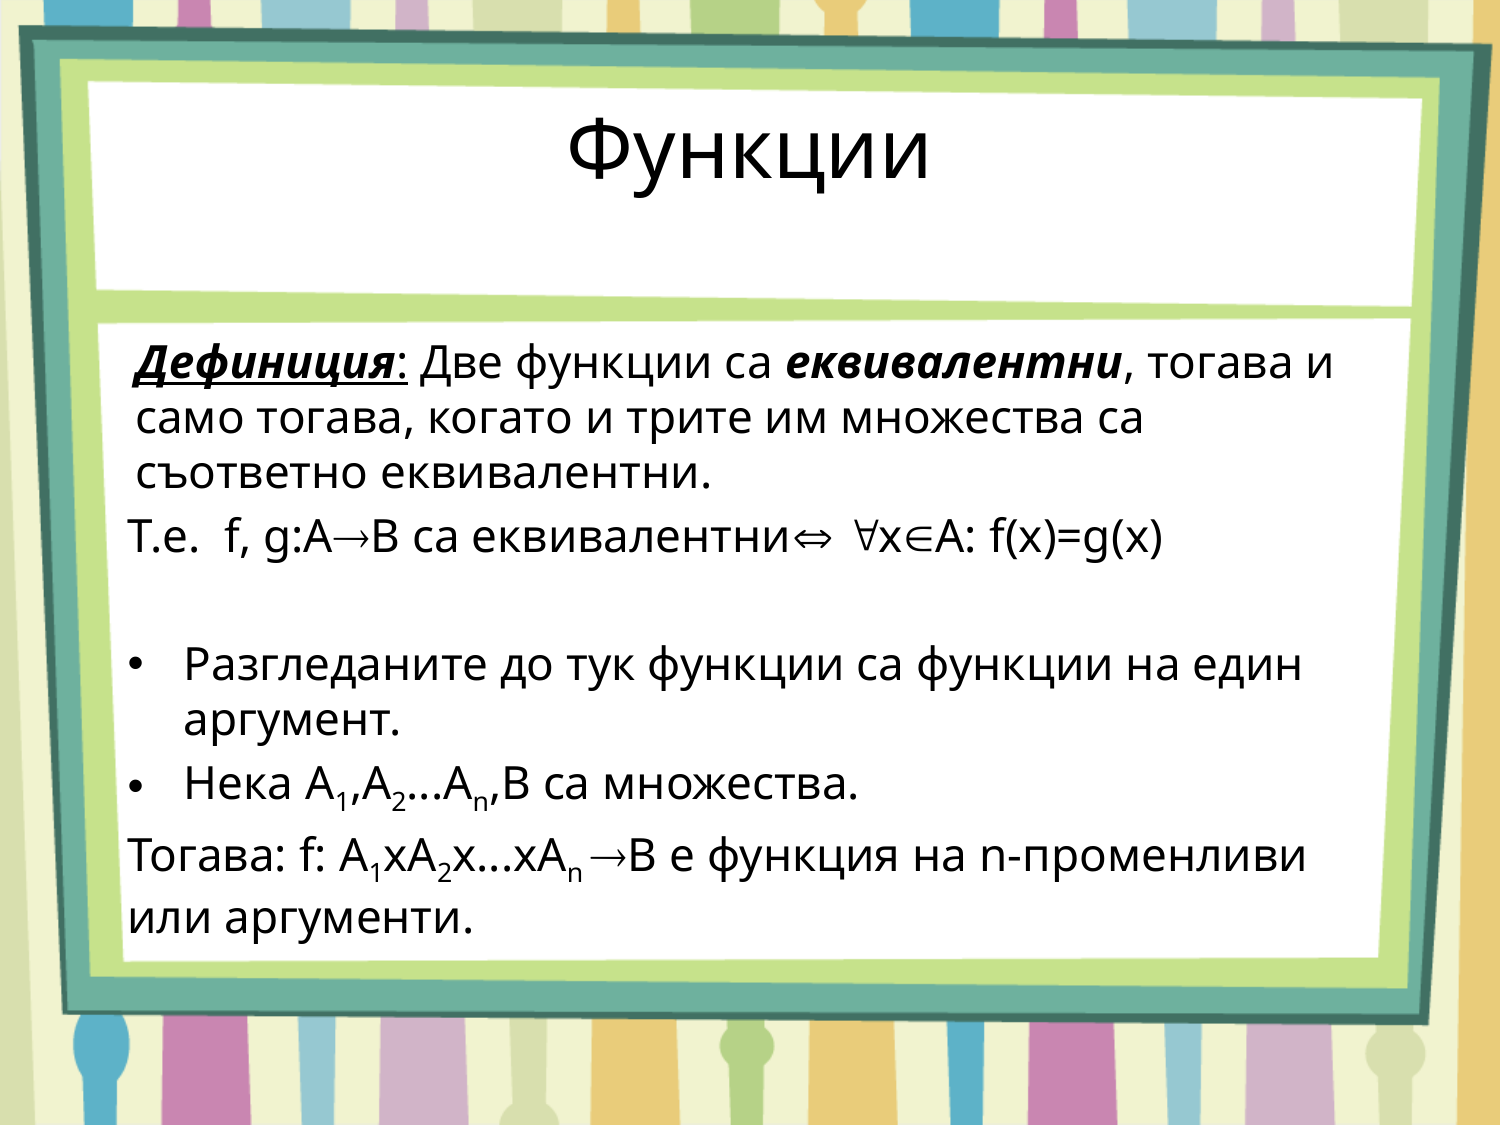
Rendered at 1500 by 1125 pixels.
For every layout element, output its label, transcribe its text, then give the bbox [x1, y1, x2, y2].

picture [0, 0, 1500, 1125]
list Дефиниция: Две функции са еквивалентни, тогава и само тогава, когато и трите им множества са съответно еквивалентни. Т.е. f, g:AB са еквивалентни xA: f(x)=g(x) Разгледаните до тук функции са функции на един аргумент. Нека А1,А2...An,B са множества. Тогава: f: А1xА2x...xAn B е функция на n-променливи или аргументи. [112, 324, 1400, 933]
text_box Функции [74, 87, 1425, 275]
